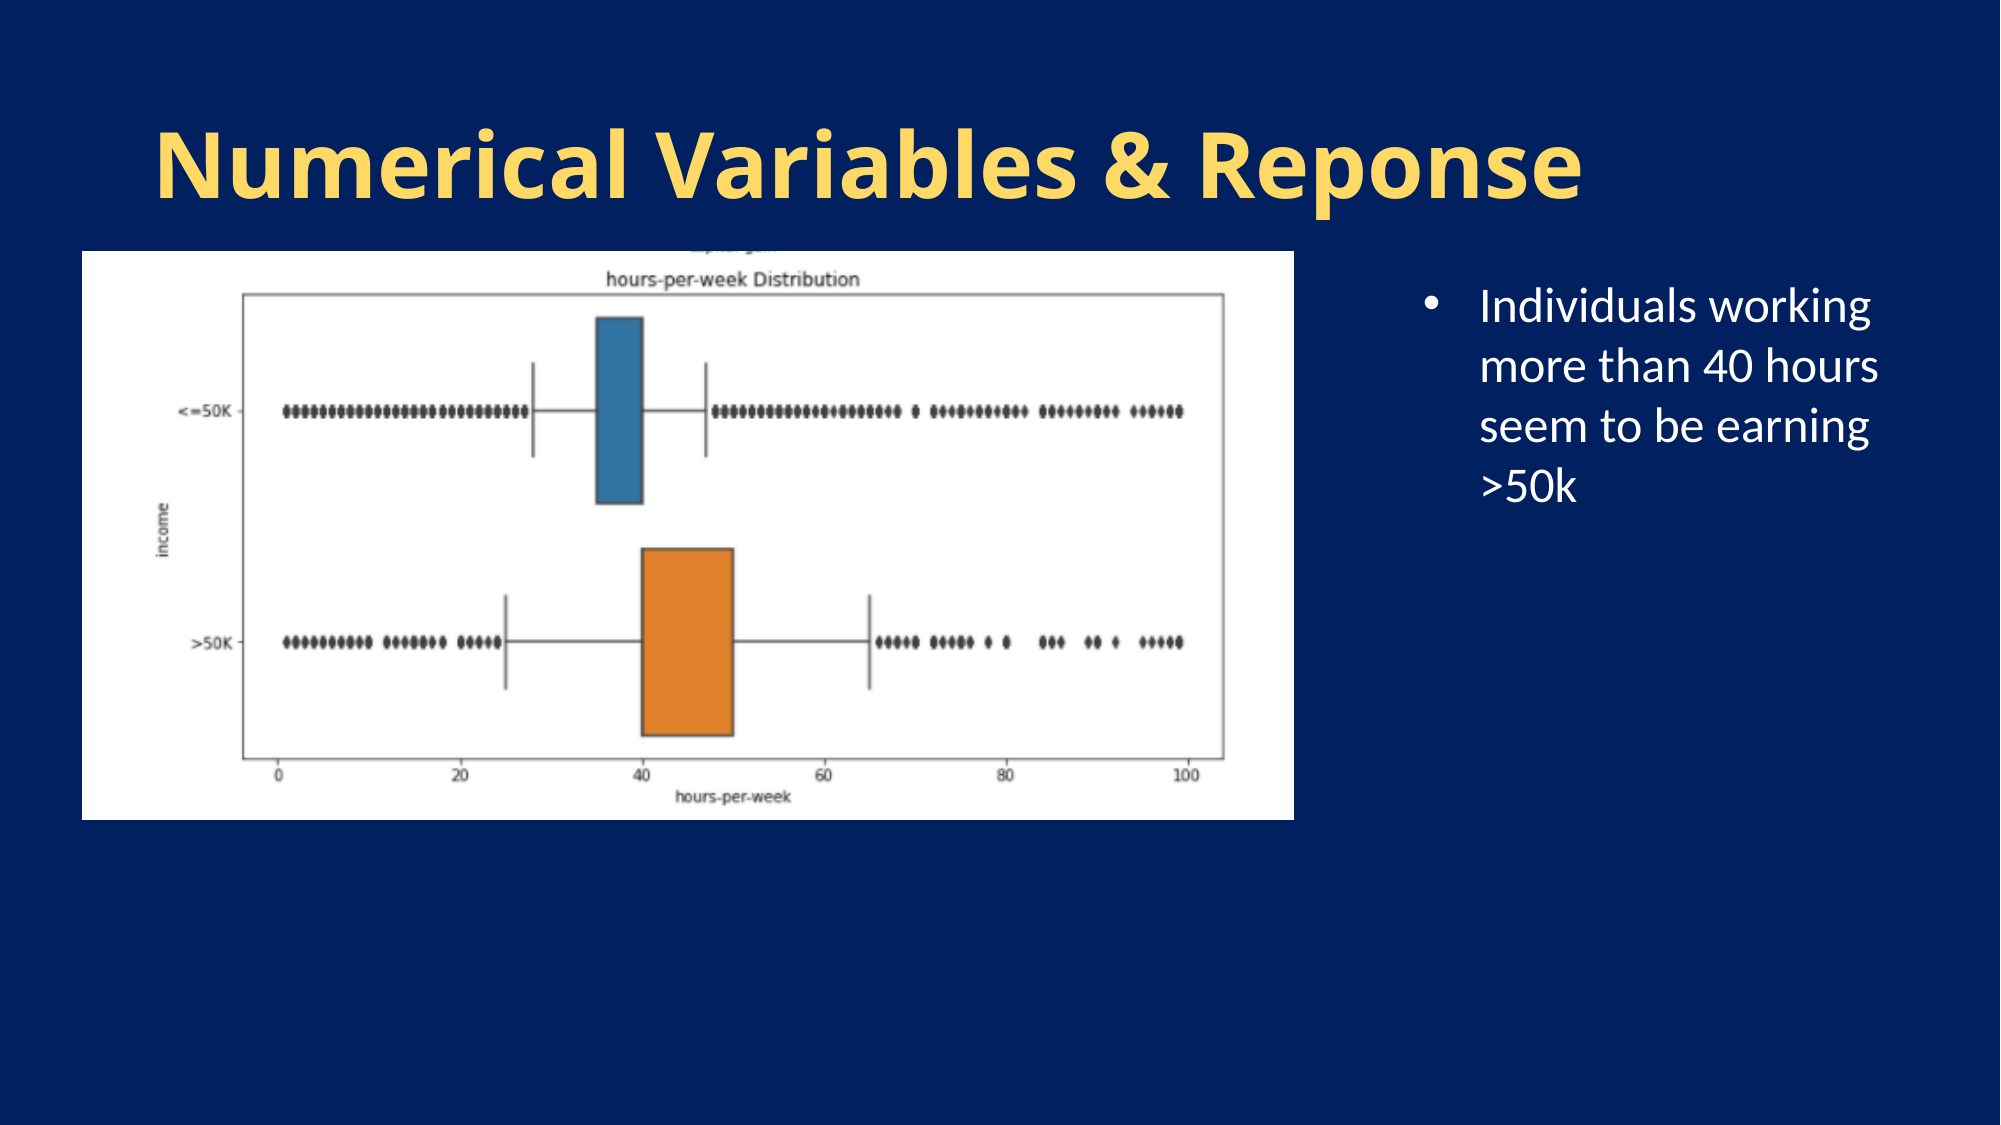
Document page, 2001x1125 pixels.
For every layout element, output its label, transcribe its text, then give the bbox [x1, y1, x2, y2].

picture [82, 251, 1294, 820]
text_box Individuals working more than 40 hours seem to be earning >50k [1408, 264, 1930, 580]
title Numerical Variables & Reponse [137, 59, 1863, 278]
